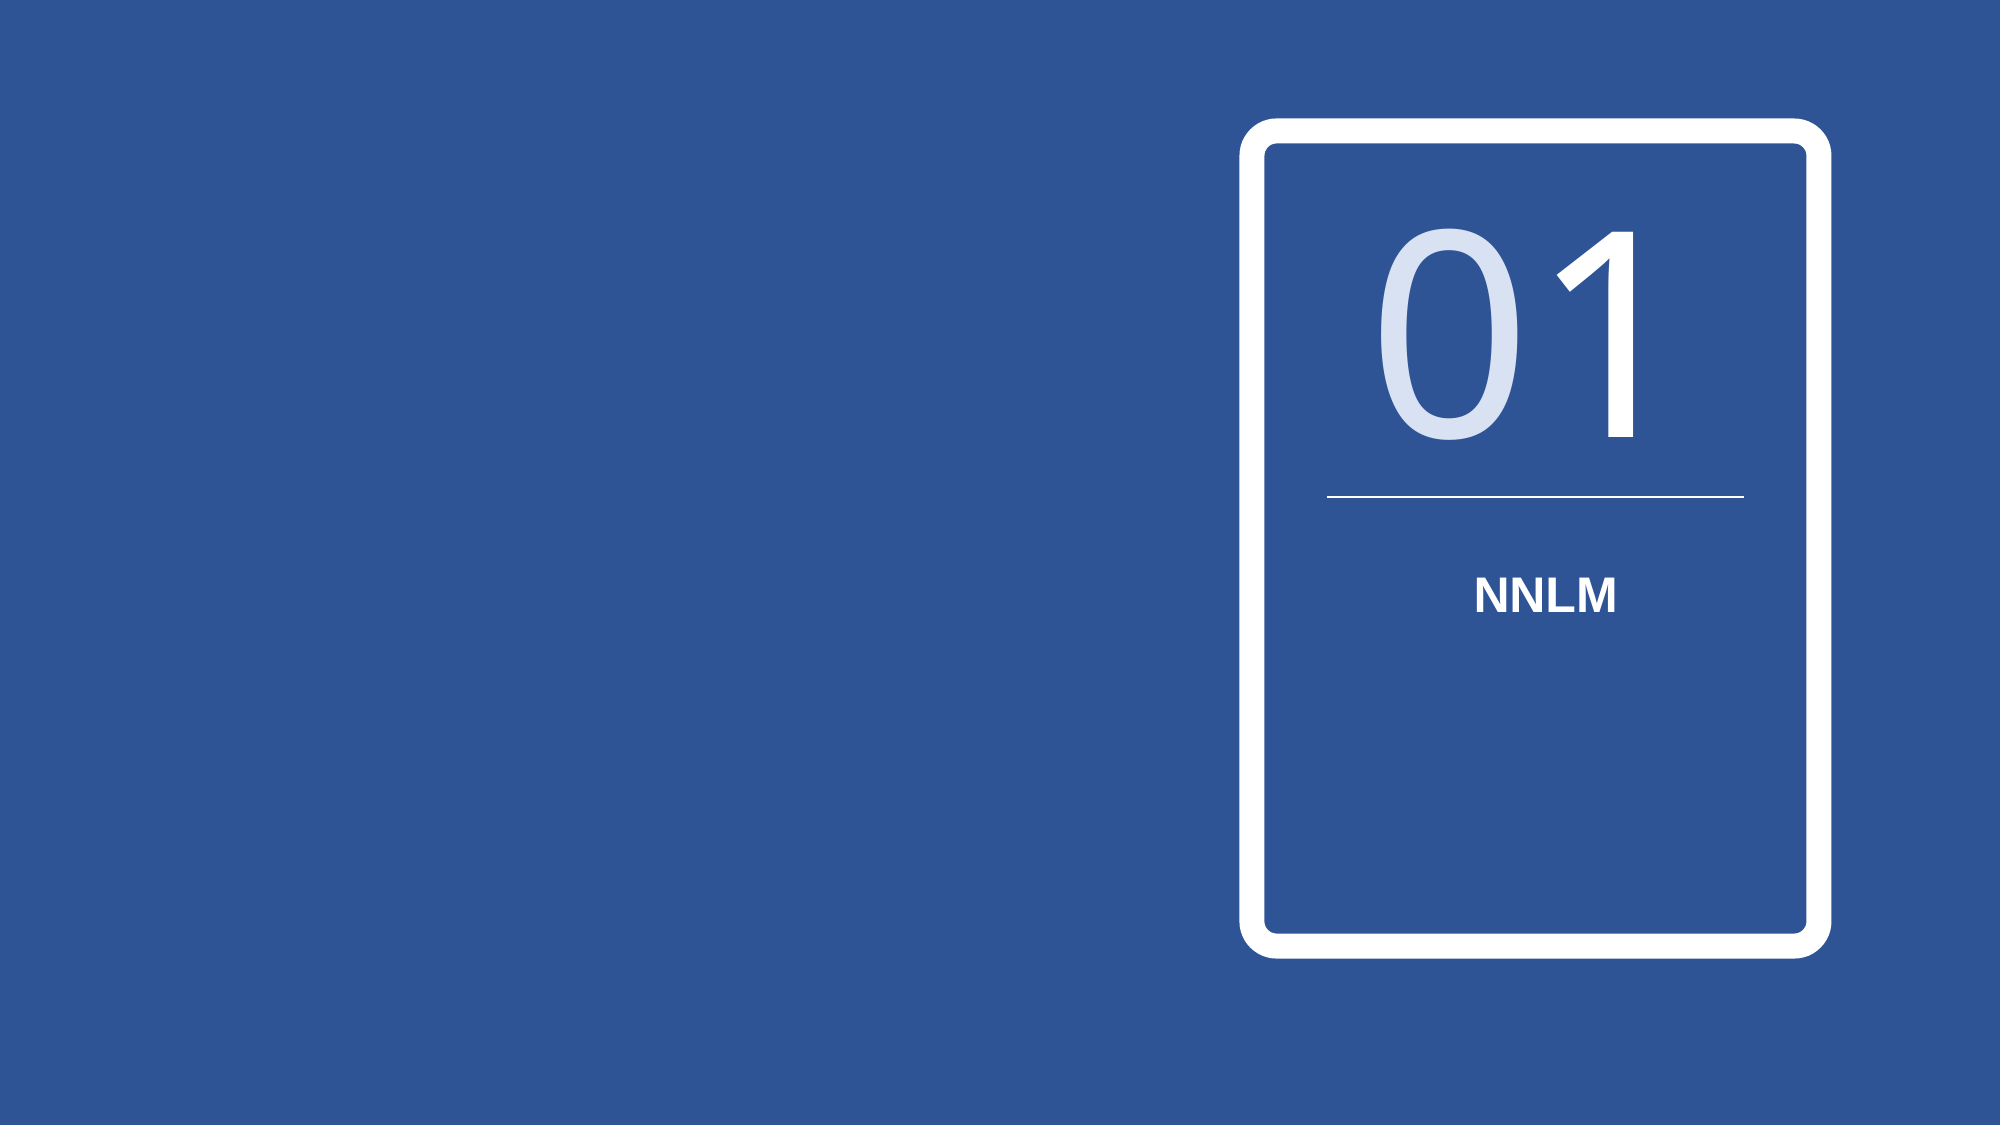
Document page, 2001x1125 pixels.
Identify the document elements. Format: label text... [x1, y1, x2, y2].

text_box NNLM [1326, 532, 1766, 623]
text_box 01 [1352, 149, 1711, 495]
